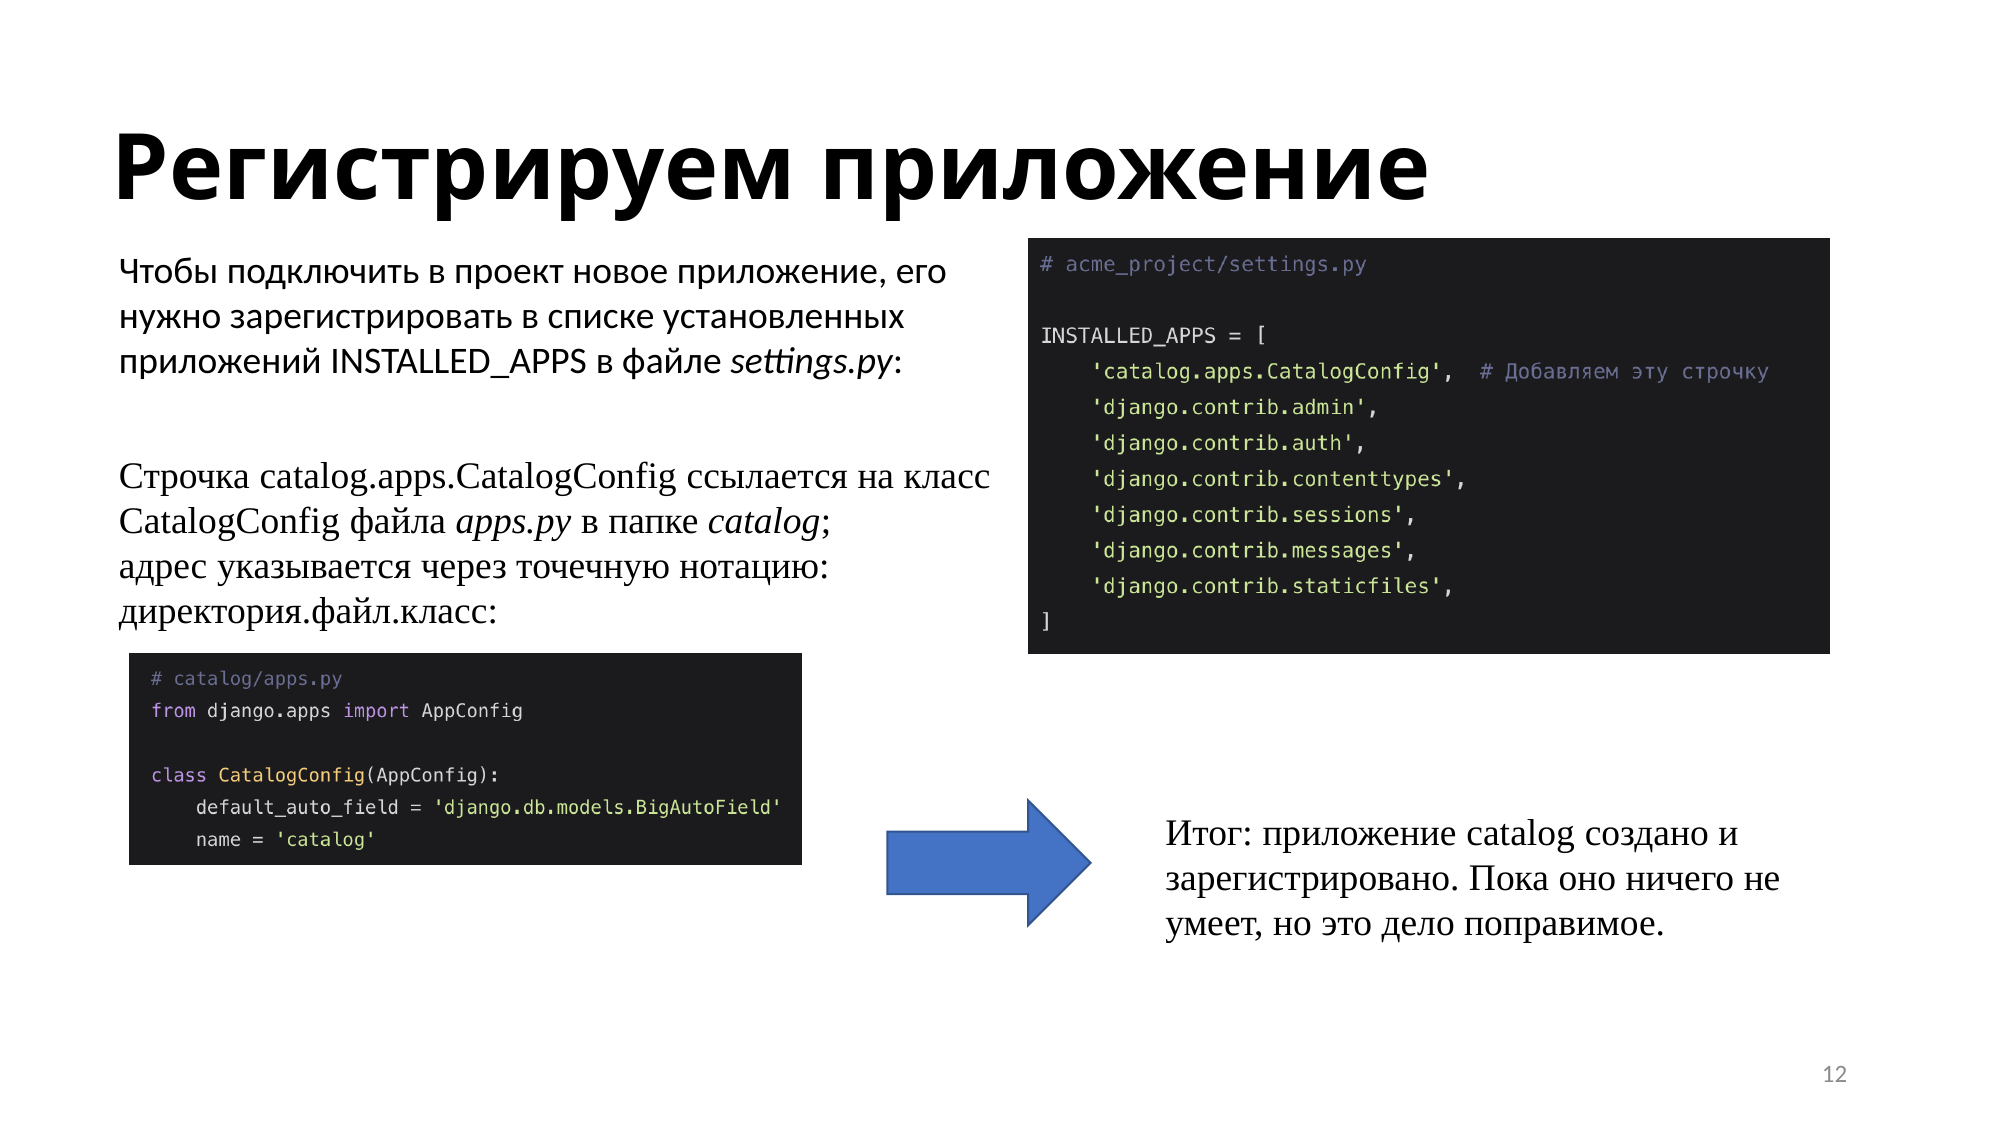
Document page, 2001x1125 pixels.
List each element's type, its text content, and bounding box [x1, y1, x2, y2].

text_box Чтобы подключить в проект новое приложение, его нужно зарегистрировать в списке установленных приложений INSTALLED_APPS в файле settings.py: [104, 238, 985, 389]
text_box [886, 797, 1093, 928]
text_box Строчка catalog.apps.CatalogConfig ссылается на класс CatalogConfig файла apps.py в папке catalog; адрес указывается через точечную нотацию: директория.файл.класс: [104, 443, 1028, 639]
slide_number 12 [1412, 1042, 1863, 1103]
picture [129, 653, 803, 865]
text_box Итог: приложение catalog создано и зарегистрировано. Пока оно ничего не умеет, но это дело поправимое. [1150, 800, 1830, 951]
title Регистрируем приложение [96, 61, 1822, 279]
picture [1028, 238, 1830, 654]
